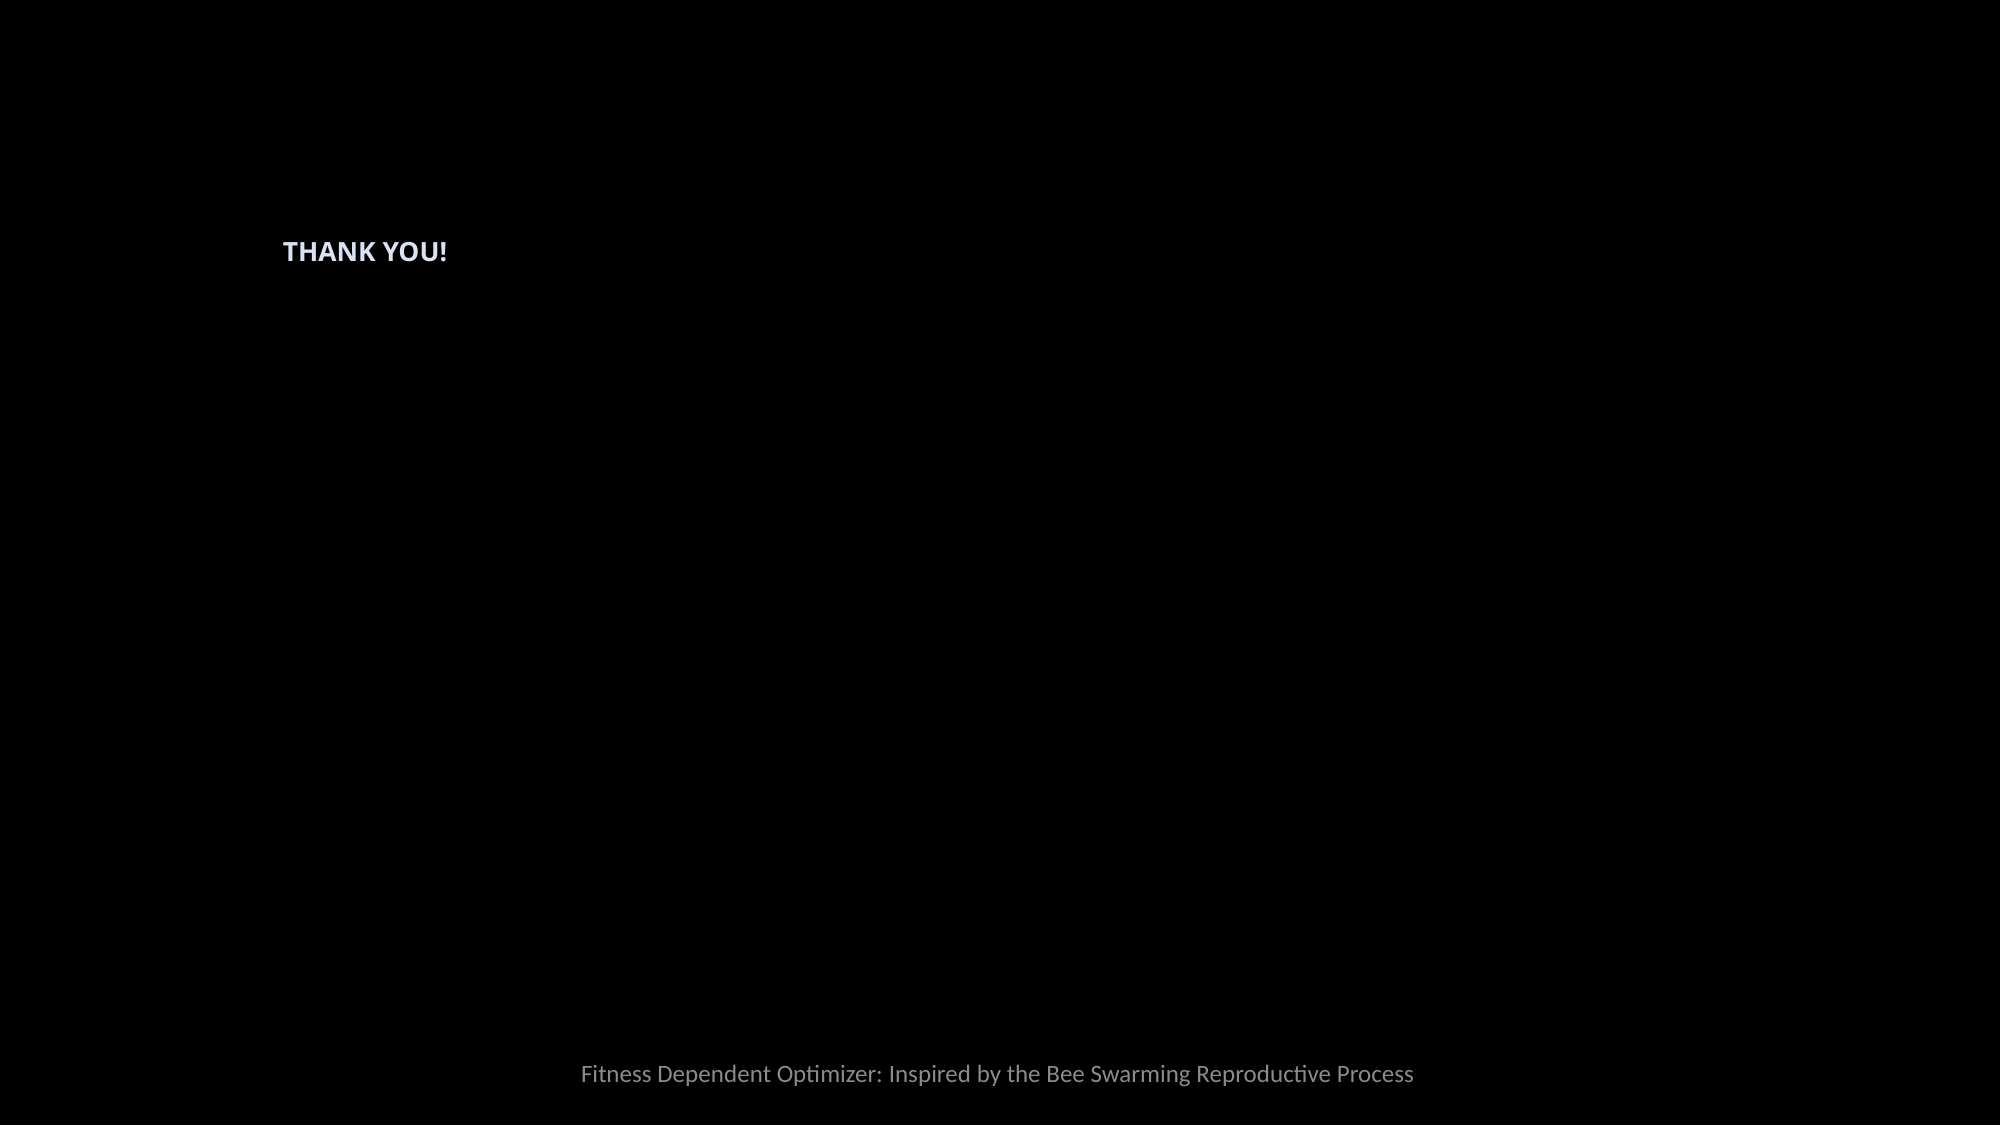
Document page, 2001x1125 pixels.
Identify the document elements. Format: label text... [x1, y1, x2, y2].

footer Fitness Dependent Optimizer: Inspired by the Bee Swarming Reproductive Process [18, 1042, 1979, 1103]
title THANK YOU! [137, 59, 1863, 278]
